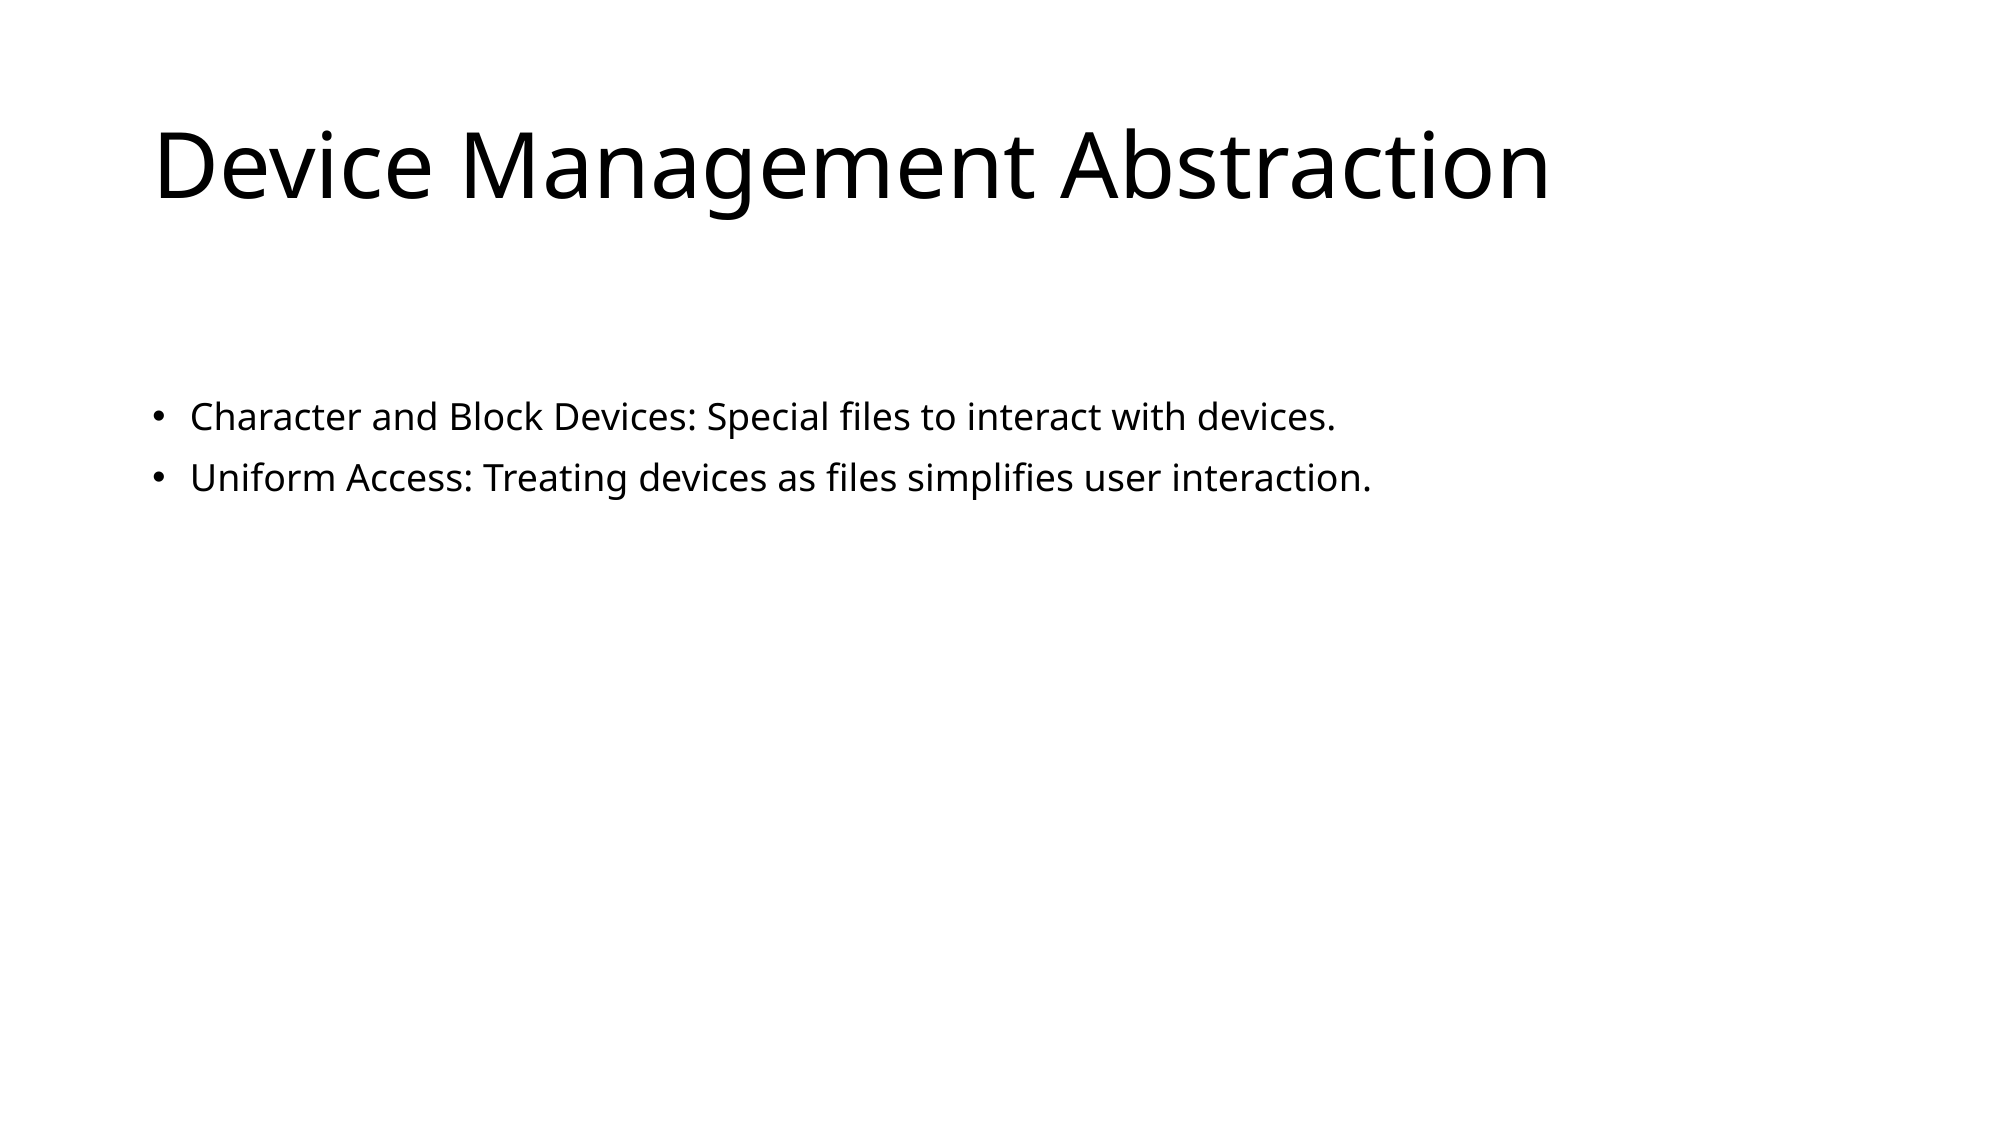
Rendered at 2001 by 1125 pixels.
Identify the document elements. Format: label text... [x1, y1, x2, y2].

title Device Management Abstraction [137, 59, 1863, 278]
list Character and Block Devices: Special files to interact with devices. Uniform Access: Treating devices as files simplifies user interaction. [137, 299, 1863, 1014]
